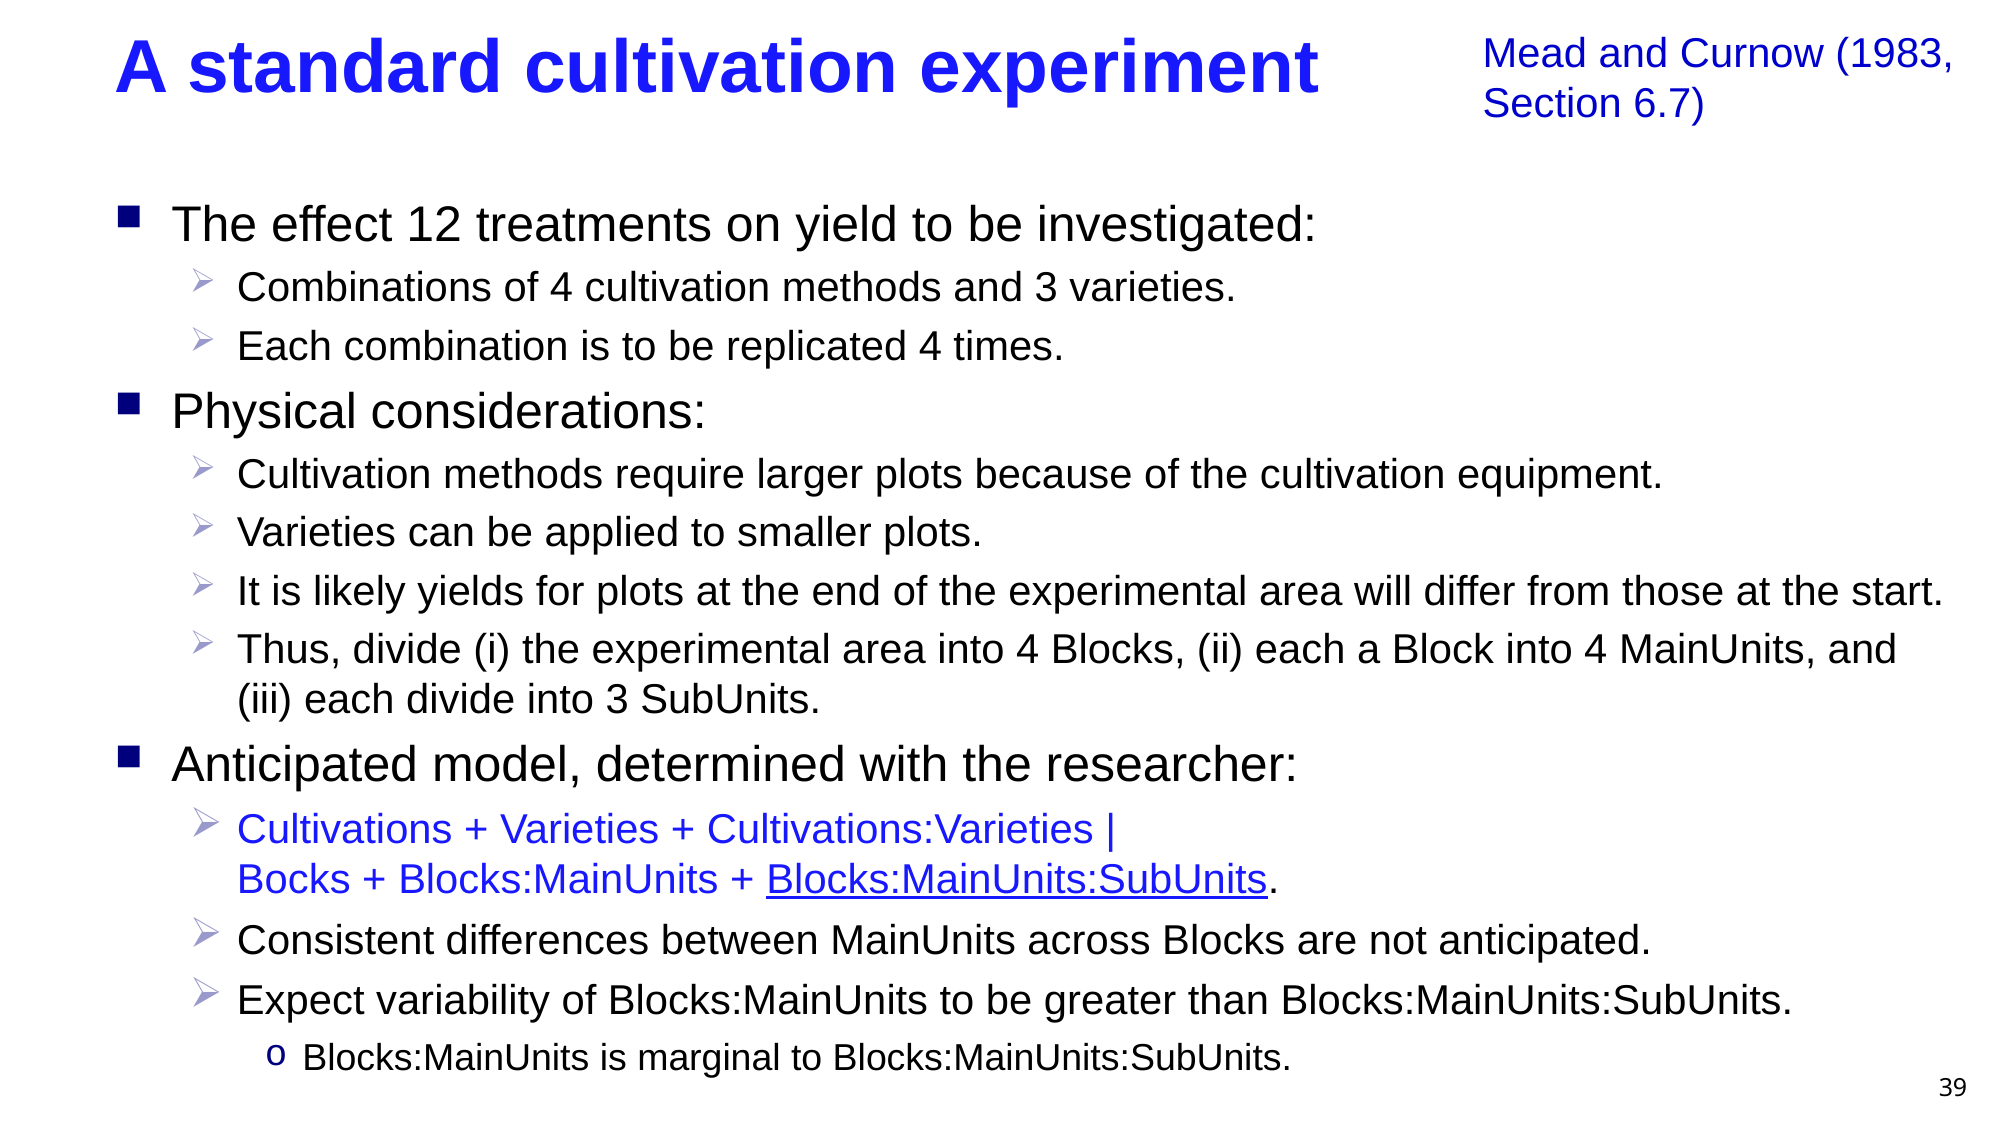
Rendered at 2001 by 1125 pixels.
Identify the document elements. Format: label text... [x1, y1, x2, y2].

text_box Mead and Curnow (1983, Section 6.7) [1467, 17, 1983, 133]
list The effect 12 treatments on yield to be investigated: Combinations of 4 cultivation methods and 3 varieties. Each combination is to be replicated 4 times. Physical considerations: Cultivation methods require larger plots because of the cultivation equipment. Varieties can be applied to smaller plots. It is likely yields for plots at the end of the experimental area will differ from those at the start. Thus, divide (i) the experimental area into 4 Blocks, (ii) each a Block into 4 MainUnits, and (iii) each divide into 3 SubUnits. Anticipated model, determined with the researcher: Cultivations + Varieties + Cultivations:Varieties | Bocks + Blocks:MainUnits + Blocks:MainUnits:SubUnits. Consistent differences between MainUnits across Blocks are not anticipated. Expect variability of Blocks:MainUnits to be greater than Blocks:MainUnits:SubUnits. Blocks:MainUnits is marginal to Blocks:MainUnits:SubUnits. [99, 183, 1970, 1122]
title A standard cultivation experiment [99, 0, 1901, 131]
slide_number 39 [1515, 1038, 1983, 1114]
